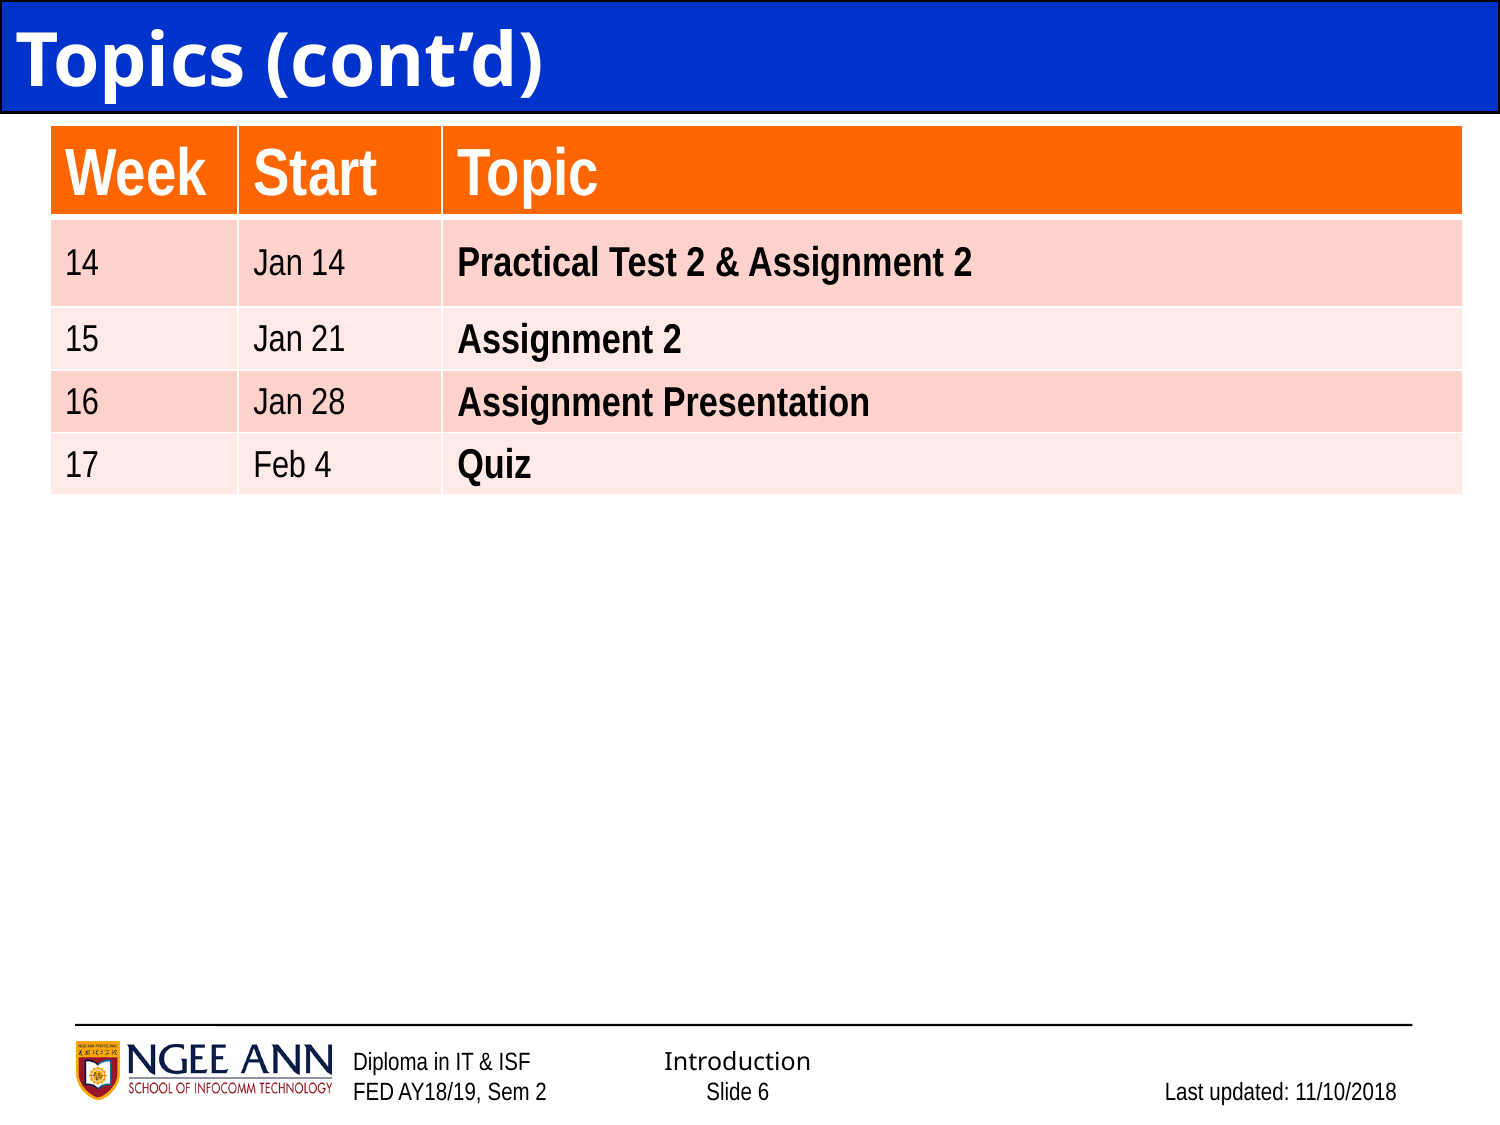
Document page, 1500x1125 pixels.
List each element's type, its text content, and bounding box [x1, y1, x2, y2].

table_cell Feb 4 [239, 433, 441, 494]
table_cell Jan 14 [239, 220, 441, 306]
table_cell Assignment 2 [443, 308, 1462, 369]
table_header Week [51, 126, 237, 214]
table_cell 17 [51, 433, 237, 494]
table_cell Practical Test 2 & Assignment 2 [443, 220, 1462, 306]
table_cell Jan 28 [239, 371, 441, 432]
table_cell 16 [51, 371, 237, 432]
table_cell 14 [51, 220, 237, 306]
table_cell 15 [51, 308, 237, 369]
table_header Topic [443, 126, 1462, 214]
title Topics (cont’d) [0, 0, 1496, 115]
table_cell Quiz [443, 433, 1462, 494]
table_header Start [239, 126, 441, 214]
picture [76, 1041, 332, 1100]
table_cell Jan 21 [239, 308, 441, 369]
table_cell Assignment Presentation [443, 371, 1462, 432]
